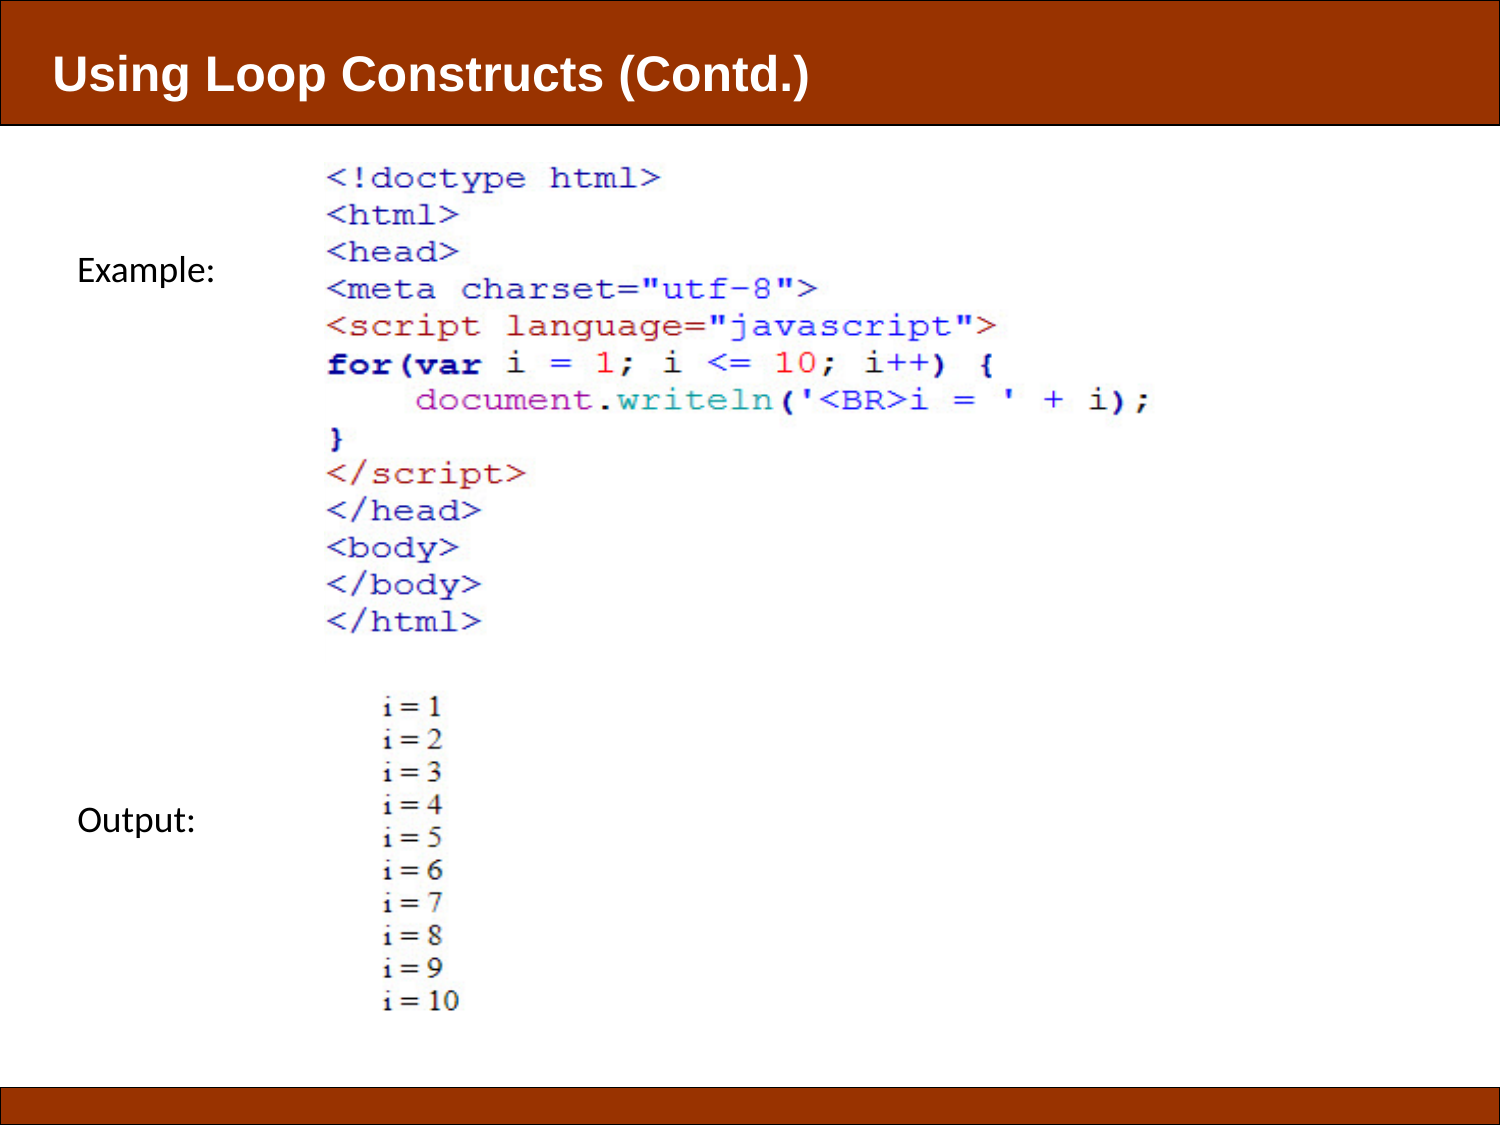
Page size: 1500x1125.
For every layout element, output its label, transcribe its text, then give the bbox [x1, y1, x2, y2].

text_box Using Loop Constructs (Contd.) [37, 34, 1138, 109]
footer Slide ‹#› of 33 [512, 1024, 988, 1103]
picture [324, 162, 1163, 1038]
text_box Output: [62, 787, 238, 848]
text_box Example: [62, 237, 288, 298]
